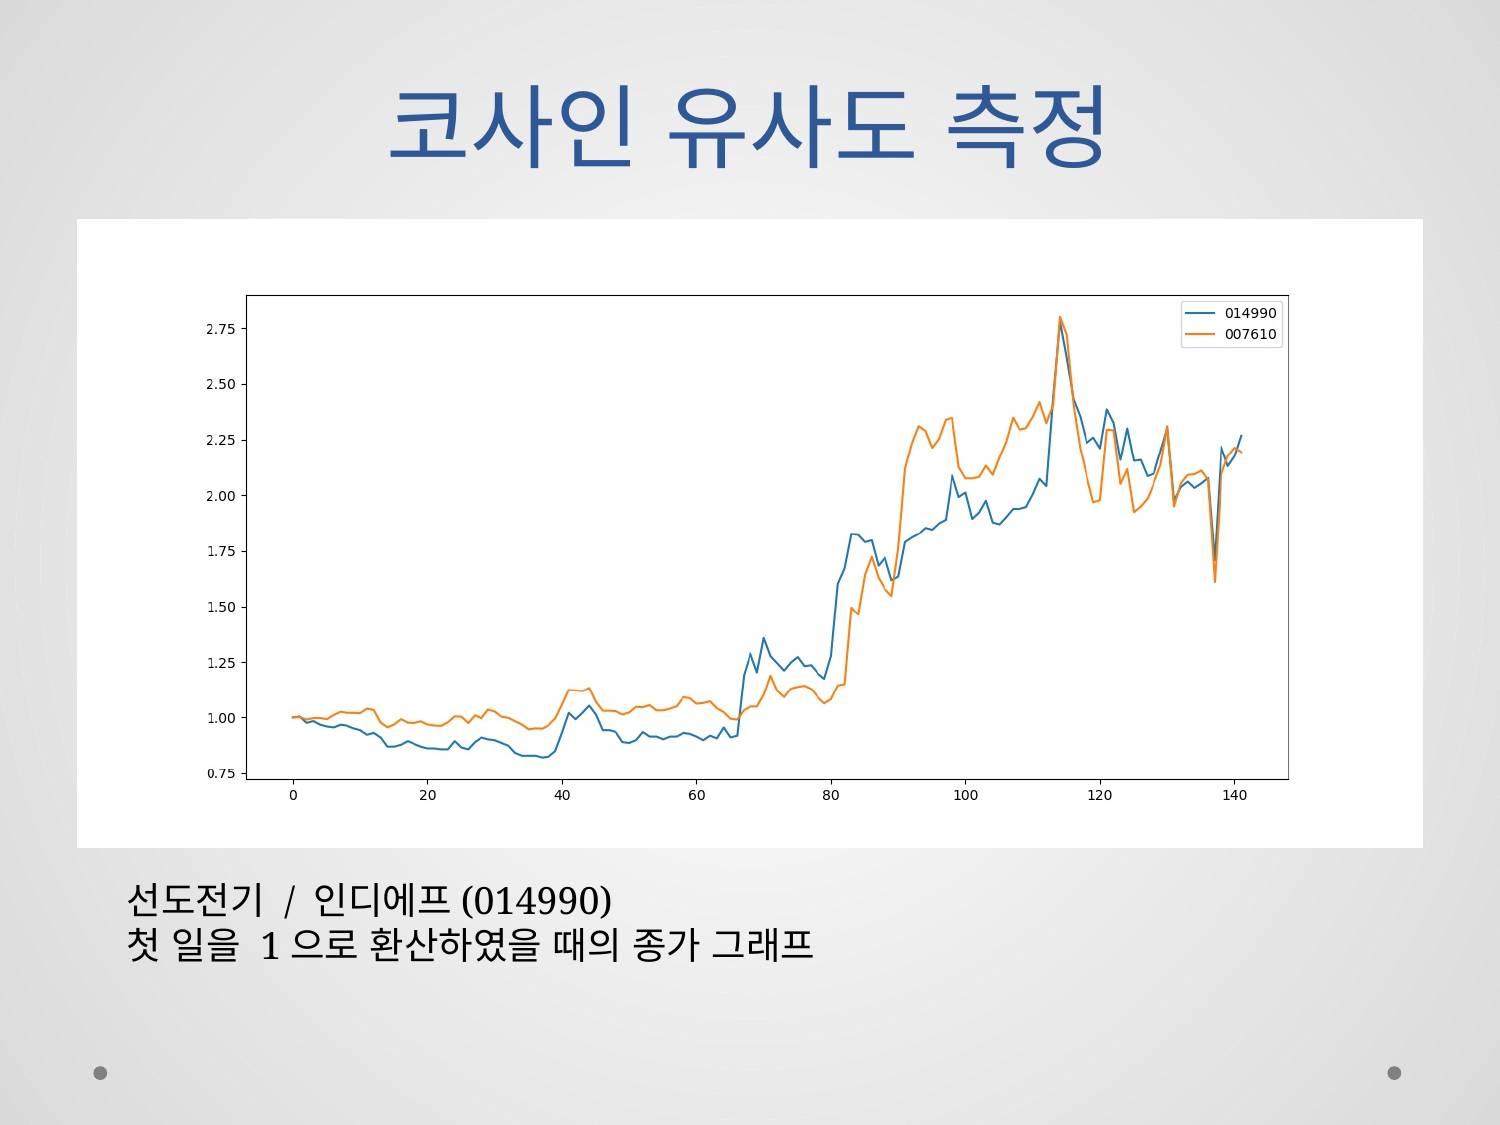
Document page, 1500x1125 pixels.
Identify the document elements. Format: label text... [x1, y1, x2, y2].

title 코사인 유사도 측정 [75, 0, 1425, 188]
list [76, 219, 1424, 848]
text_box 선도전기 / 인디에프(014990) 첫 일을 1으로 환산하였을 때의 종가 그래프 [112, 869, 1376, 975]
